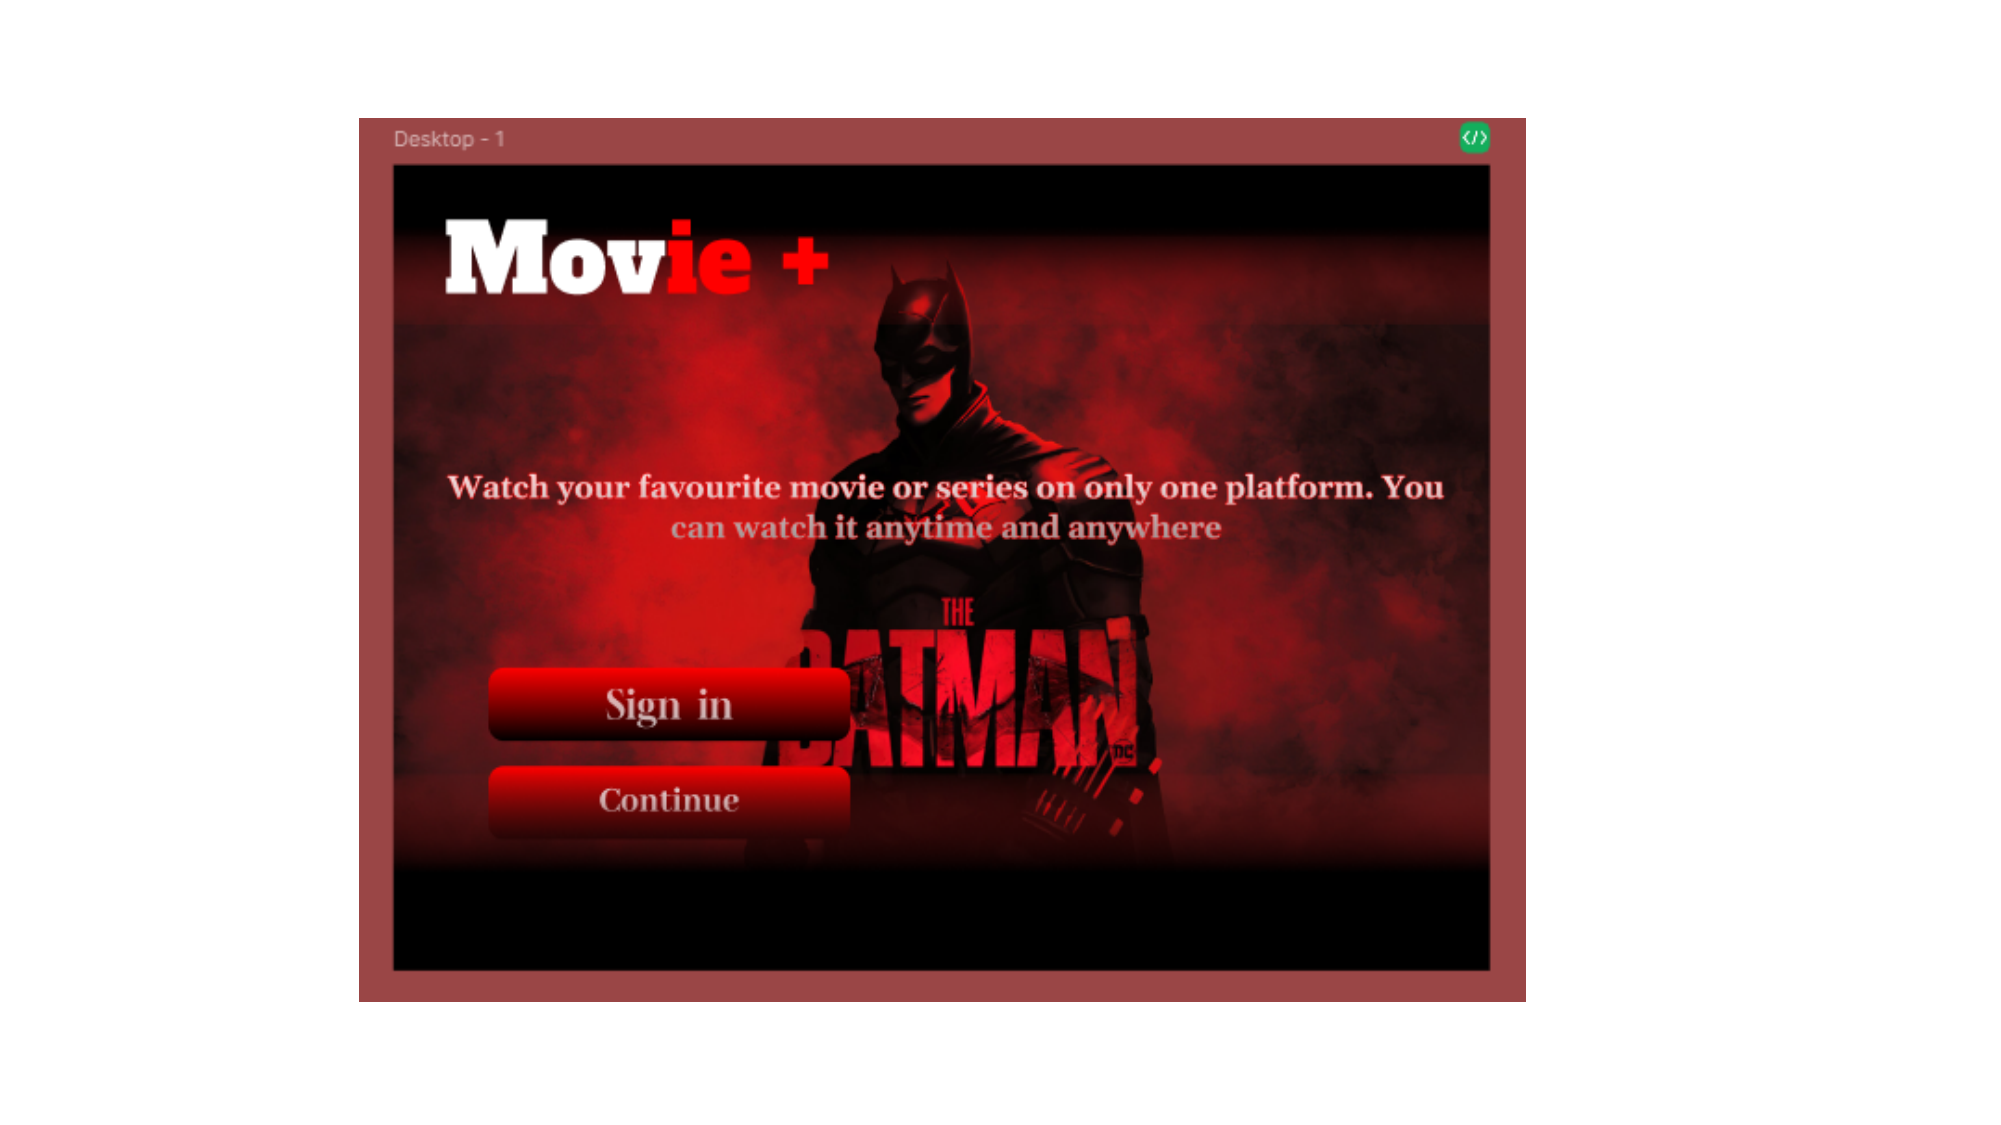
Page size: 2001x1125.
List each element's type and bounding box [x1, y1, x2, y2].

picture [359, 118, 1526, 1002]
